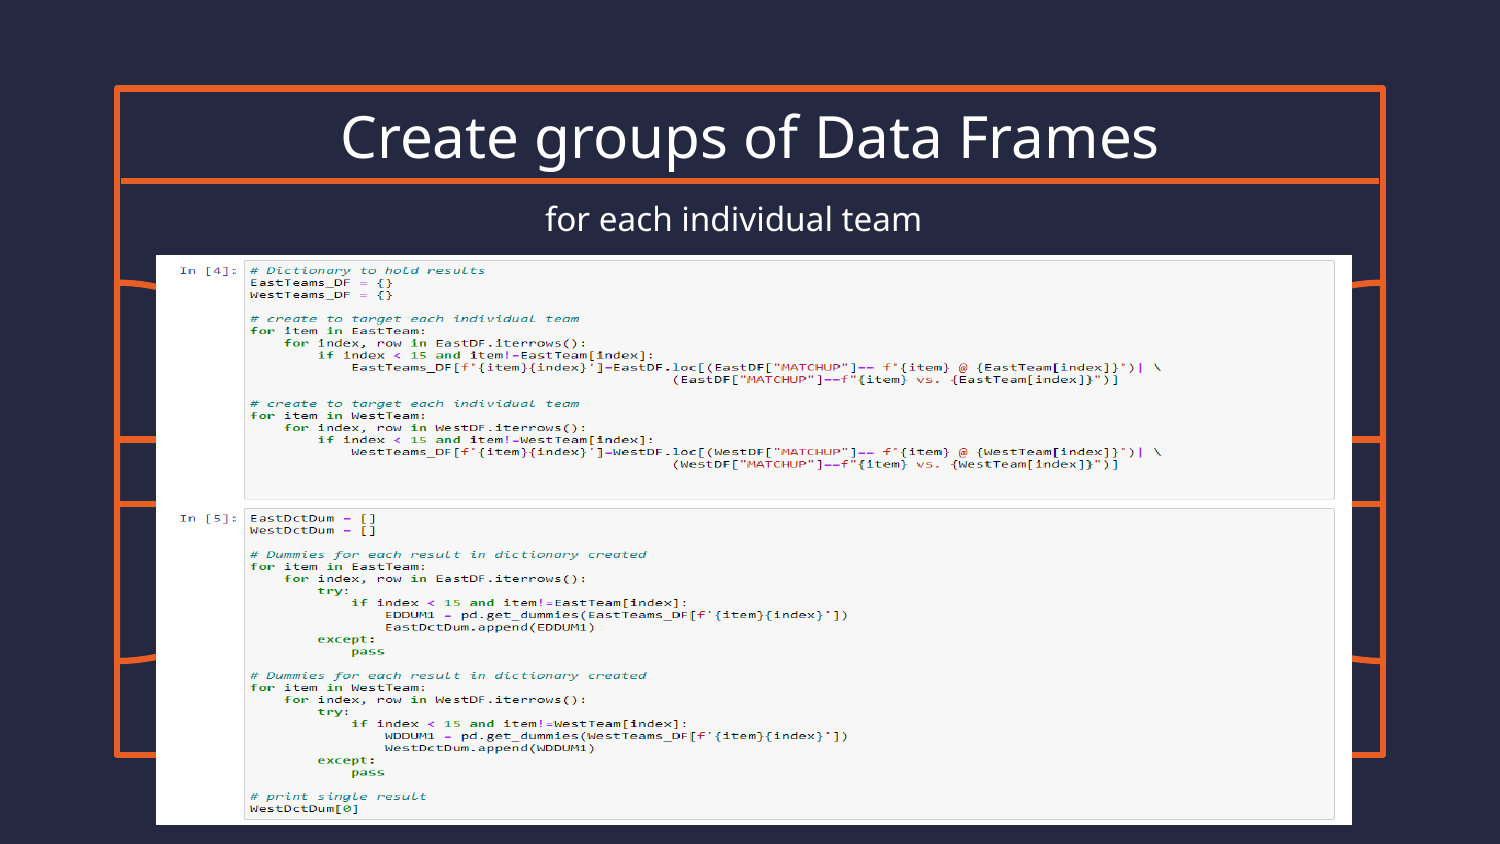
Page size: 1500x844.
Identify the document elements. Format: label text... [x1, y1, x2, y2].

title Create groups of Data Frames [116, 88, 1383, 183]
text_box for each individual team [418, 183, 1050, 253]
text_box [1357, 282, 1500, 662]
picture [156, 255, 1352, 826]
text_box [0, 282, 151, 662]
